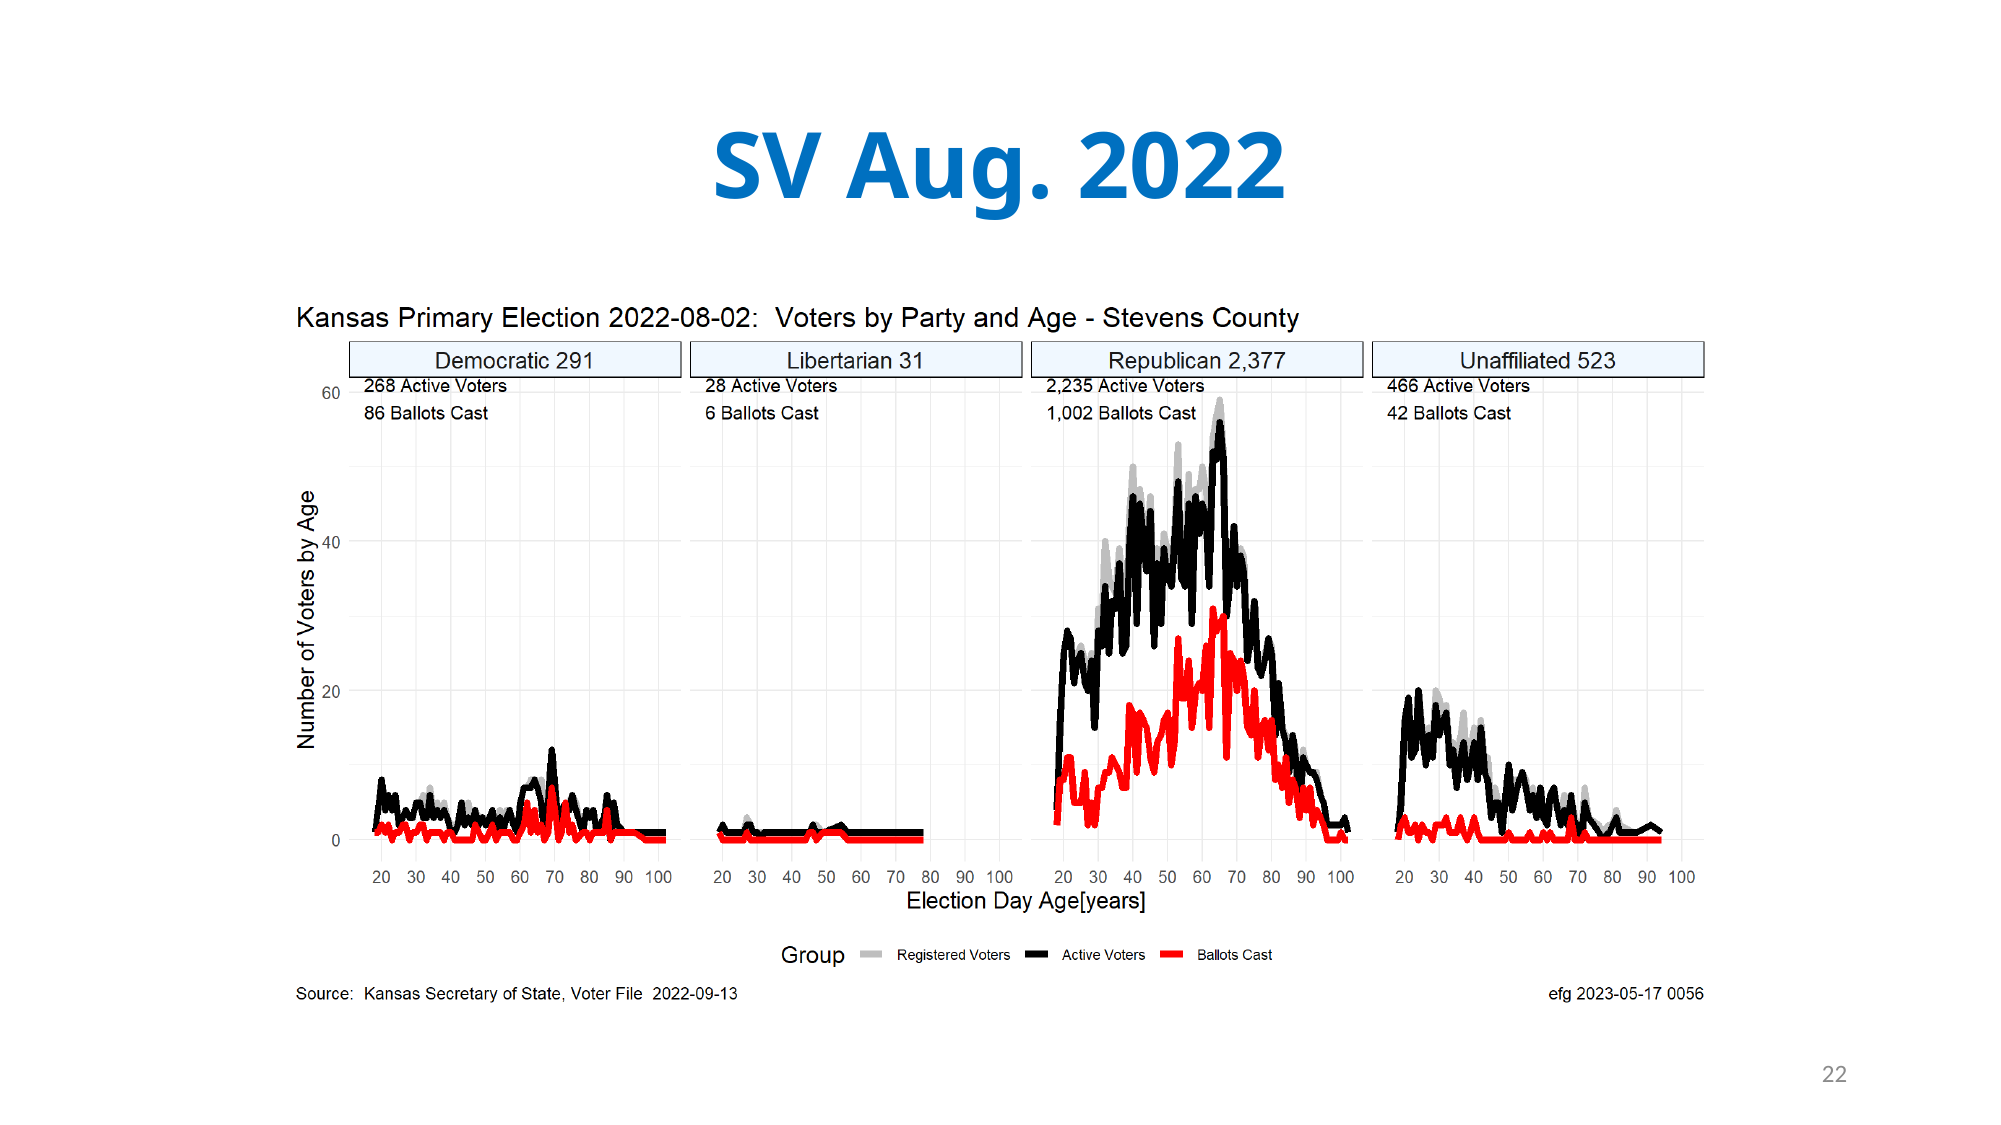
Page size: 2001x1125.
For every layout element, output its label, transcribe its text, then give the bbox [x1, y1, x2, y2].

slide_number ‹#› [1412, 1042, 1863, 1103]
title SV Aug. 2022 [137, 59, 1863, 278]
picture [287, 297, 1713, 1011]
